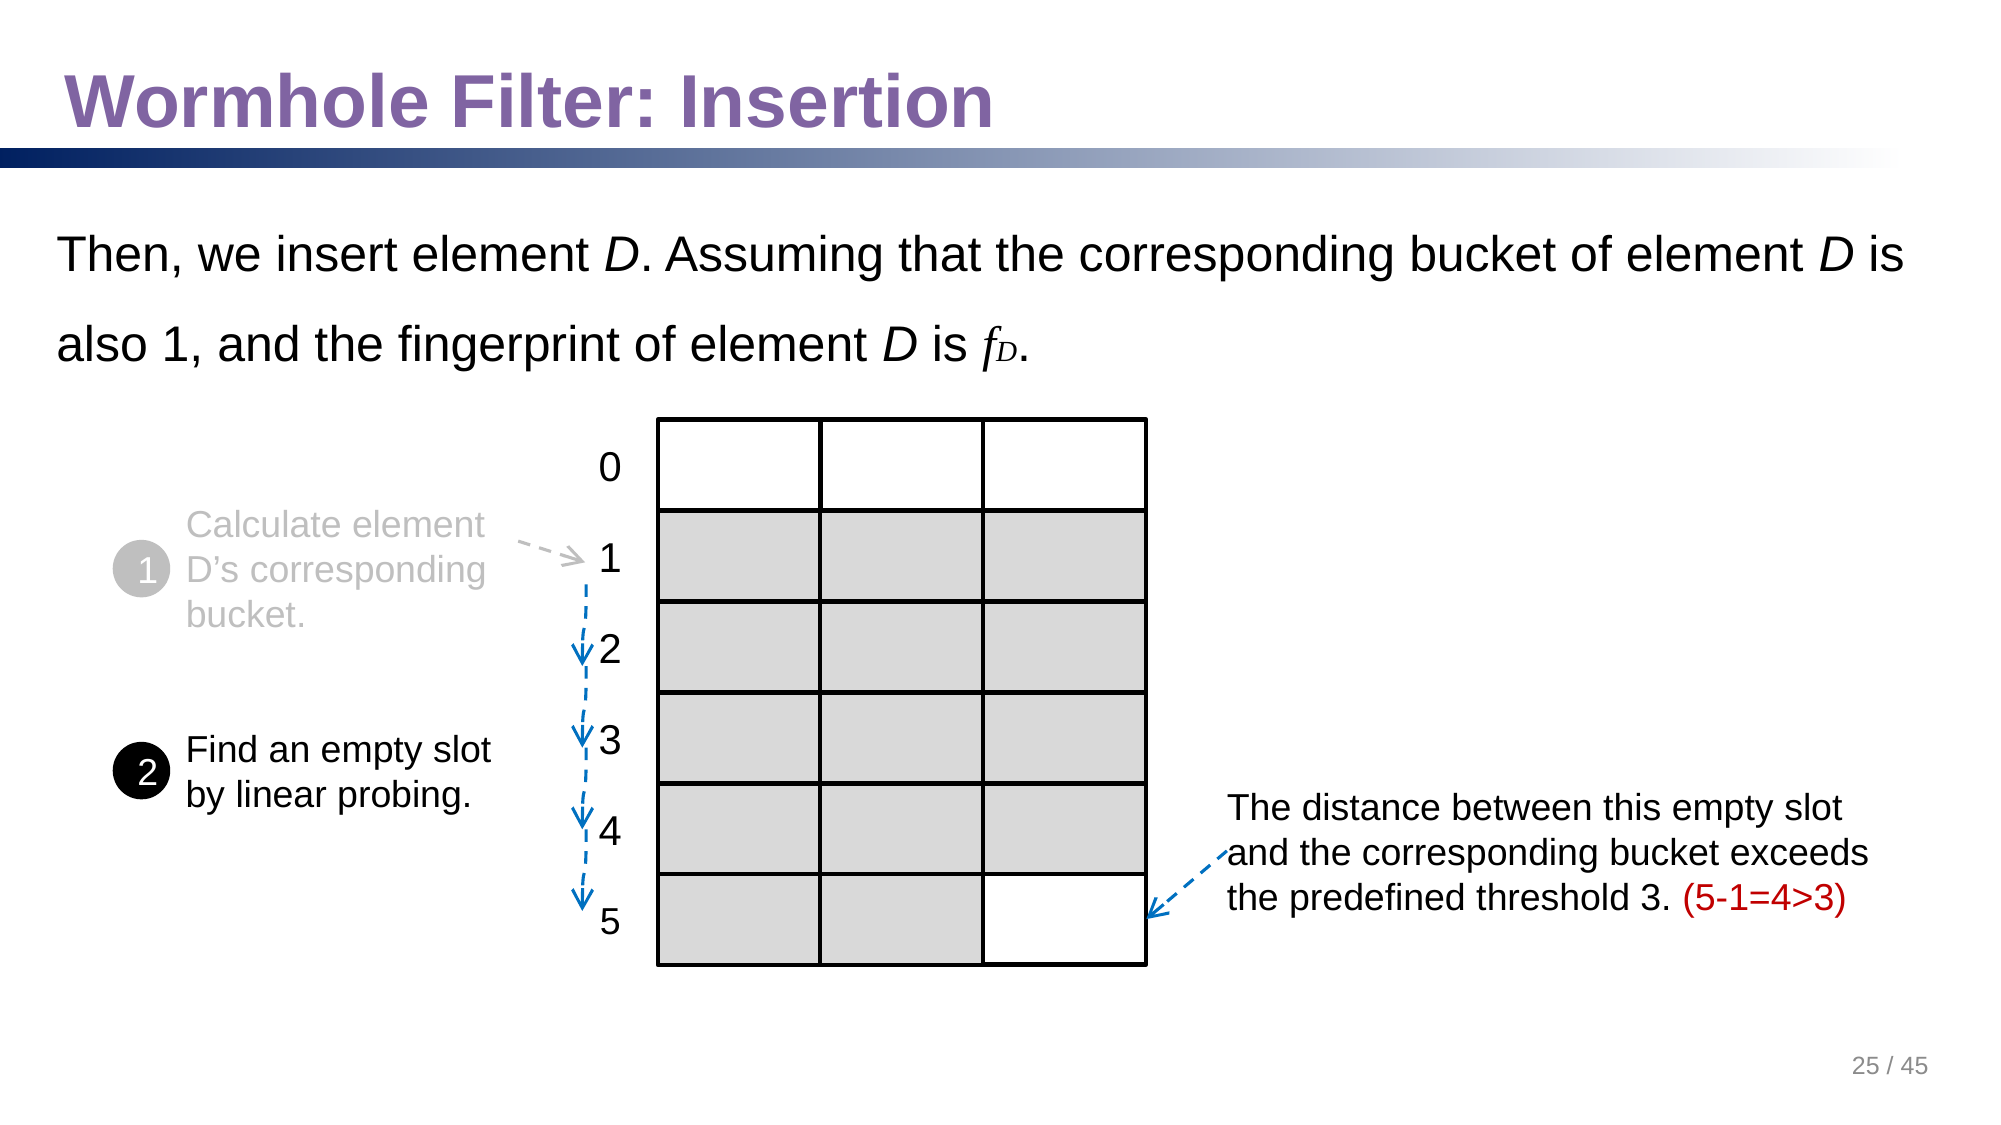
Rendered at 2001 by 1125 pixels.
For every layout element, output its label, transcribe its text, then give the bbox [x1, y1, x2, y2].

text_box Then, we insert element D. Assuming that the corresponding bucket of element D is also 1, and the fingerprint of element D is fD. [56, 190, 1908, 371]
text_box [818, 599, 981, 690]
text_box [981, 599, 1148, 694]
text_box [581, 583, 587, 912]
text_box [1146, 851, 1228, 920]
text_box 1 [112, 539, 171, 598]
text_box [981, 694, 1148, 781]
text_box The distance between this empty slot and the corresponding bucket exceeds the predefined threshold 3. (5-1=4>3) [1226, 783, 1886, 919]
text_box [981, 509, 1148, 599]
text_box [656, 781, 818, 872]
text_box 4 [591, 792, 640, 865]
text_box Find an empty slot by linear probing. [185, 725, 547, 816]
text_box [656, 417, 818, 508]
slide_number 25 / 45 [1493, 1035, 1944, 1095]
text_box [518, 540, 586, 563]
text_box 5 [580, 883, 640, 956]
text_box 3 [591, 701, 640, 774]
text_box [656, 508, 818, 599]
text_box [818, 417, 981, 508]
text_box [981, 872, 1148, 967]
text_box 0 [580, 428, 640, 501]
text_box [656, 690, 818, 781]
text_box [981, 781, 1148, 872]
title Wormhole Filter: Insertion [56, 54, 1944, 152]
text_box [818, 872, 981, 967]
text_box [818, 781, 981, 872]
text_box [981, 417, 1148, 509]
text_box [656, 599, 818, 690]
text_box [656, 872, 818, 967]
text_box 2 [591, 610, 640, 683]
text_box 1 [580, 519, 640, 592]
text_box Calculate element D’s corresponding bucket. [185, 500, 547, 636]
text_box [818, 508, 985, 599]
text_box 2 [112, 741, 171, 800]
text_box [818, 690, 981, 781]
